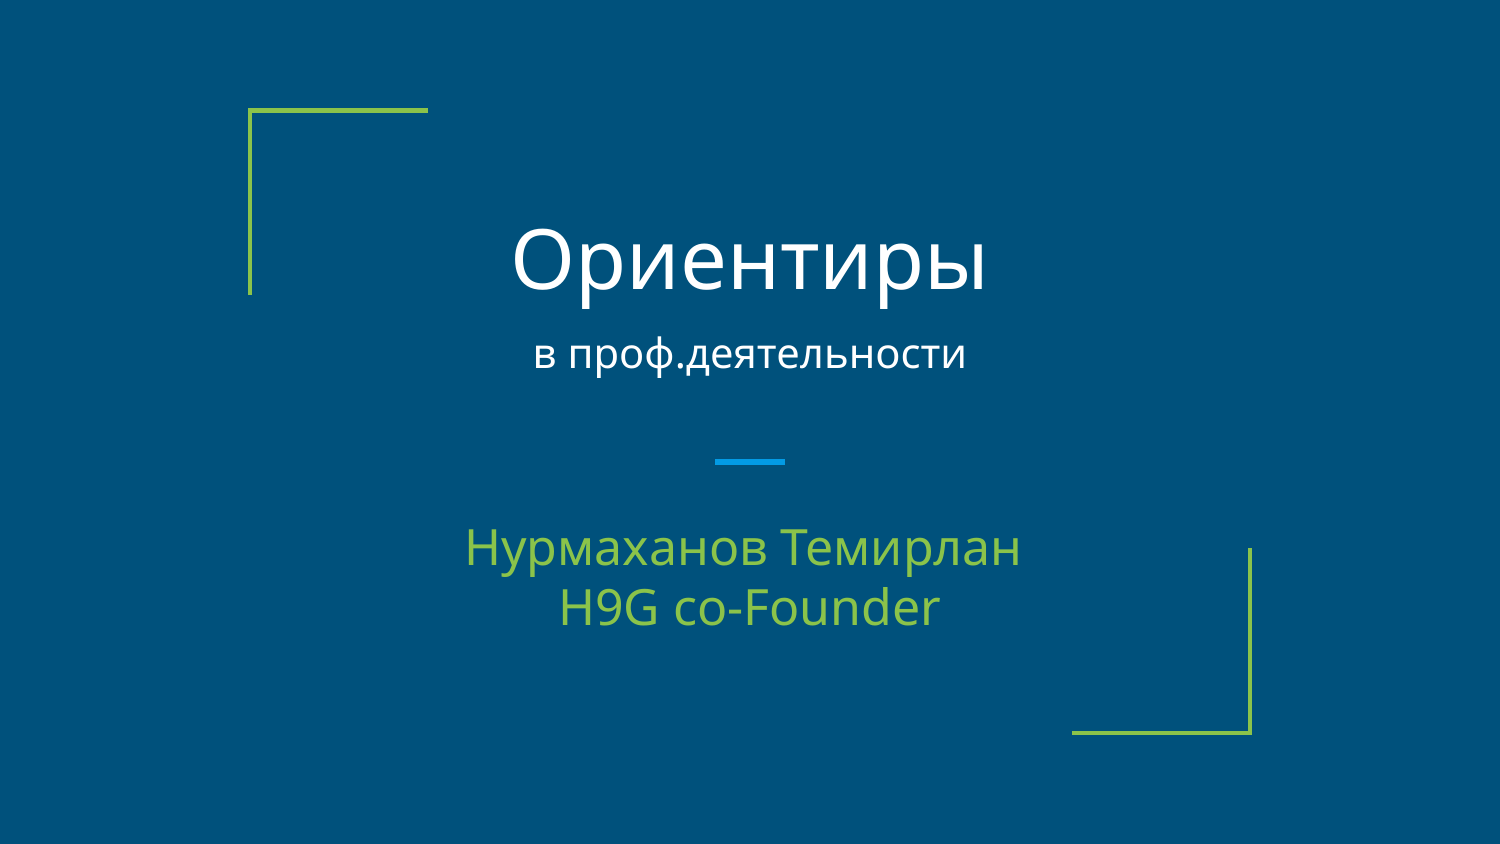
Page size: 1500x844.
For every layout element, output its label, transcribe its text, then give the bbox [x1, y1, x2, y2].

title Ориентиры [275, 200, 1225, 322]
subtitle Нурмаханов Темирлан H9G co-Founder [275, 500, 1225, 650]
title в проф.деятельности [275, 329, 1225, 392]
